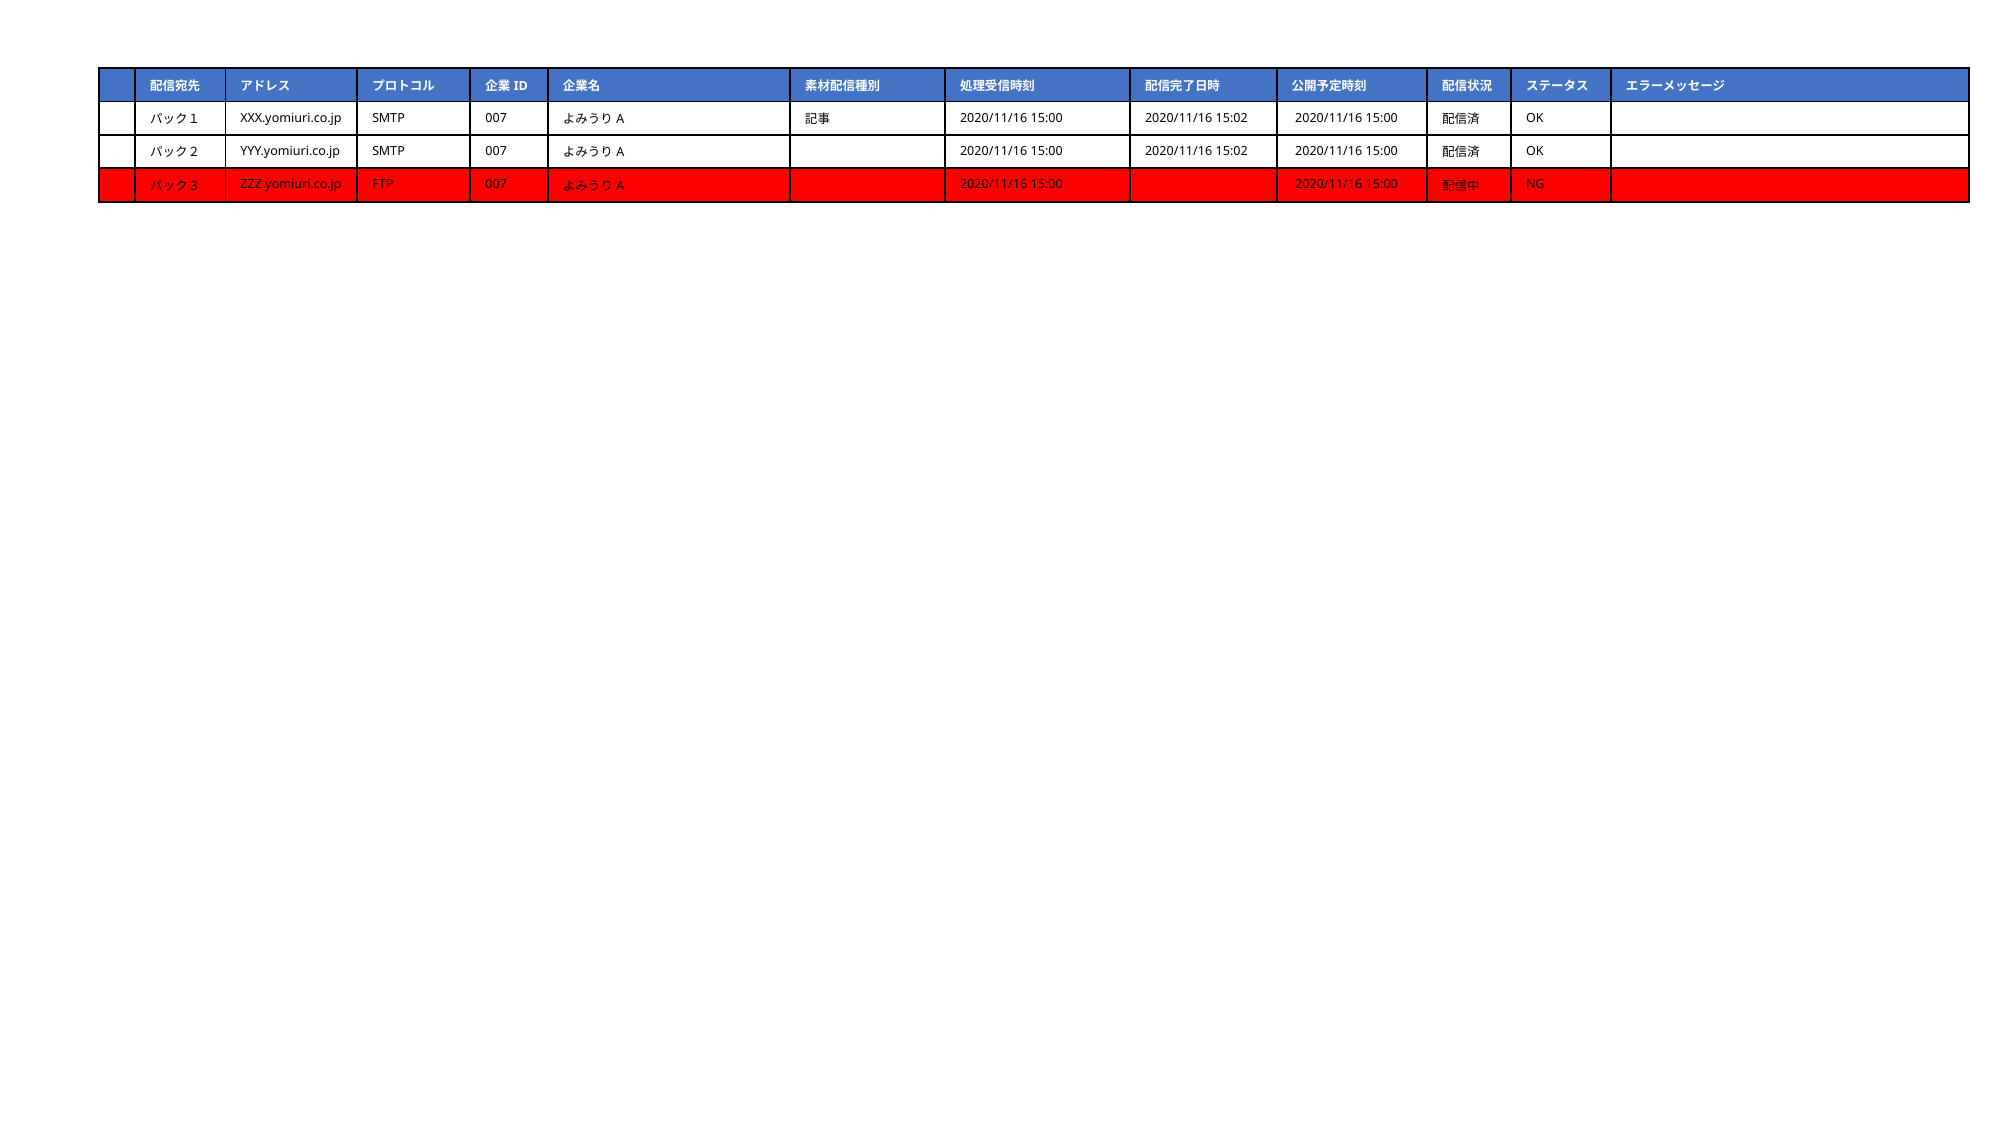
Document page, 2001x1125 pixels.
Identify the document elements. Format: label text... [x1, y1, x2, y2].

table_cell 2020/11/16 15:02 [1131, 136, 1276, 167]
table_cell SMTP [358, 102, 469, 134]
table_cell [100, 169, 134, 201]
table_cell 配信中 [1428, 169, 1510, 201]
table_header 公開予定時刻 [1278, 69, 1426, 101]
table_cell OK [1512, 136, 1610, 167]
table_cell [791, 136, 944, 167]
table_header 配信状況 [1428, 69, 1510, 101]
table_cell 2020/11/16 15:00 [946, 102, 1129, 134]
table_cell FTP [358, 169, 469, 201]
table_cell YYY.yomiuri.co.jp [226, 136, 356, 167]
table_cell OK [1512, 102, 1610, 134]
table_cell 2020/11/16 15:00 [1278, 136, 1426, 167]
table_header 企業名 [549, 69, 789, 101]
table_header アドレス [226, 69, 356, 101]
table_cell NG [1512, 169, 1610, 201]
table_cell 配信済 [1428, 102, 1510, 134]
table_header プロトコル [358, 69, 469, 101]
table_cell ZZZ.yomiuri.co.jp [226, 169, 356, 201]
table_cell よみうりA [549, 102, 789, 134]
table_cell 2020/11/16 15:00 [946, 169, 1129, 201]
table_cell パック１ [136, 102, 225, 134]
table_cell 2020/11/16 15:02 [1131, 102, 1276, 134]
table_cell [1612, 169, 1968, 201]
table_header 処理受信時刻 [946, 69, 1129, 101]
table_cell パック３ [136, 169, 225, 201]
table_header ステータス [1512, 69, 1610, 101]
table_cell 007 [471, 102, 547, 134]
table_cell 記事 [791, 102, 944, 134]
table_cell [1612, 102, 1968, 134]
table_header エラーメッセージ [1612, 69, 1968, 101]
table_header 企業ID [471, 69, 547, 101]
table_cell 配信済 [1428, 136, 1510, 167]
table_cell [1612, 136, 1968, 167]
table_cell [100, 136, 134, 167]
table_cell 2020/11/16 15:00 [1278, 169, 1426, 201]
table_cell 007 [471, 169, 547, 201]
table_header 配信完了日時 [1131, 69, 1276, 101]
table_cell [1131, 169, 1276, 201]
table_cell パック２ [136, 136, 225, 167]
table_cell よみうりA [549, 136, 789, 167]
table_header 素材配信種別 [791, 69, 944, 101]
table_cell [791, 169, 944, 201]
table_cell 007 [471, 136, 547, 167]
table_header [100, 69, 134, 101]
table_cell 2020/11/16 15:00 [946, 136, 1129, 167]
table_cell [100, 102, 134, 134]
table_cell よみうりA [549, 169, 789, 201]
table_cell 2020/11/16 15:00 [1278, 102, 1426, 134]
table_cell XXX.yomiuri.co.jp [226, 102, 356, 134]
table_header 配信宛先 [136, 69, 225, 101]
table_cell SMTP [358, 136, 469, 167]
